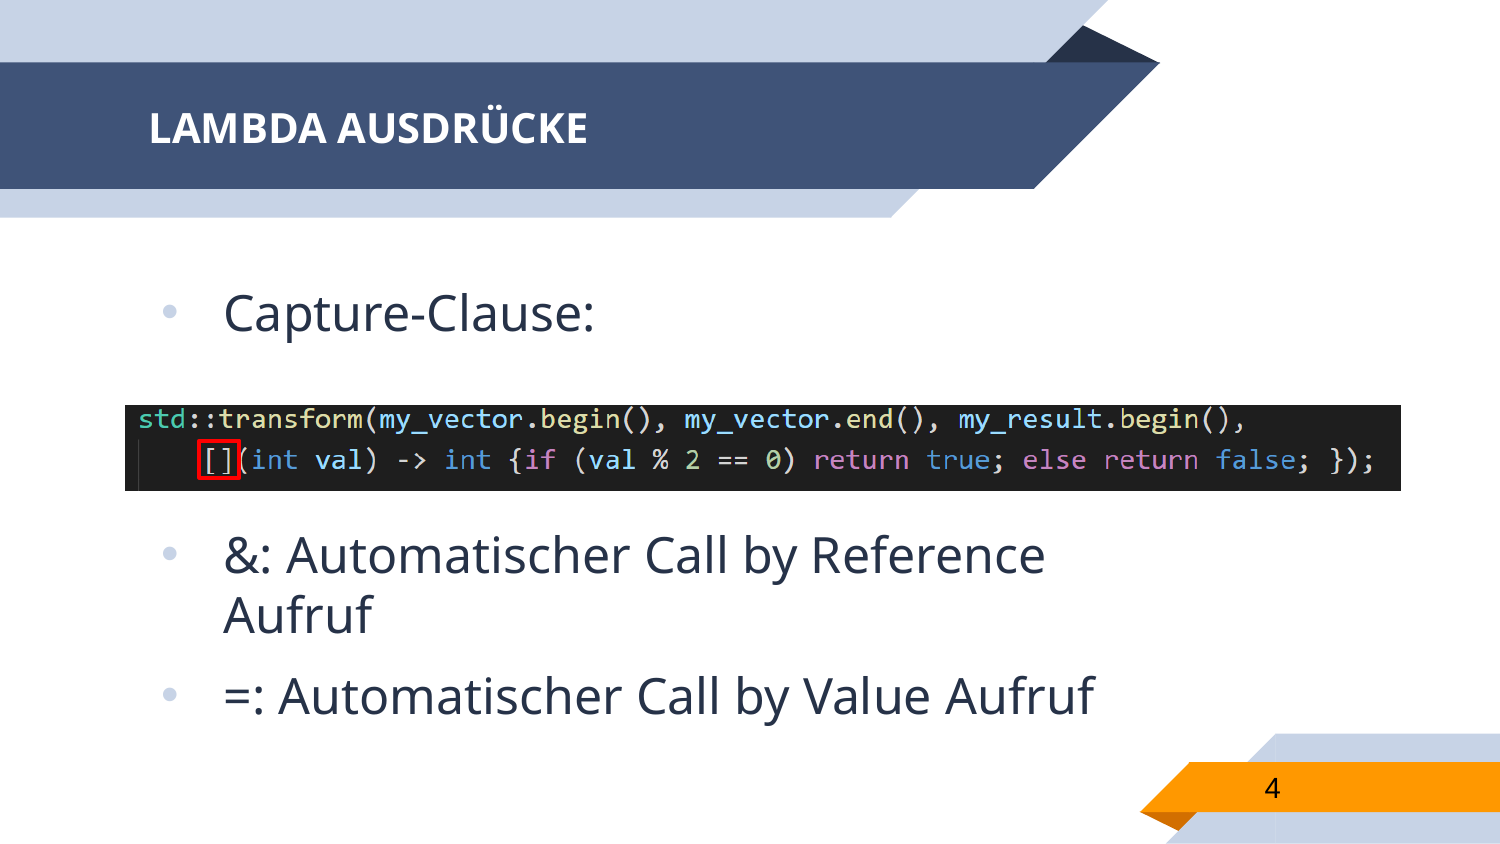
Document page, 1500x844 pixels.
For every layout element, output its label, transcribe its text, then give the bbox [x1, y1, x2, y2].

list Capture-Clause: &: Automatischer Call by Reference Aufruf =: Automatischer Call by Value Aufruf [133, 499, 1140, 761]
slide_number 4 [1249, 760, 1494, 813]
picture [125, 405, 1401, 491]
title LAMBDA AUSDRÜCKE [133, 64, 1035, 190]
list Capture-Clause: &: Automatischer Call by Reference Aufruf =: Automatischer Call by Value Aufruf [133, 244, 1140, 403]
